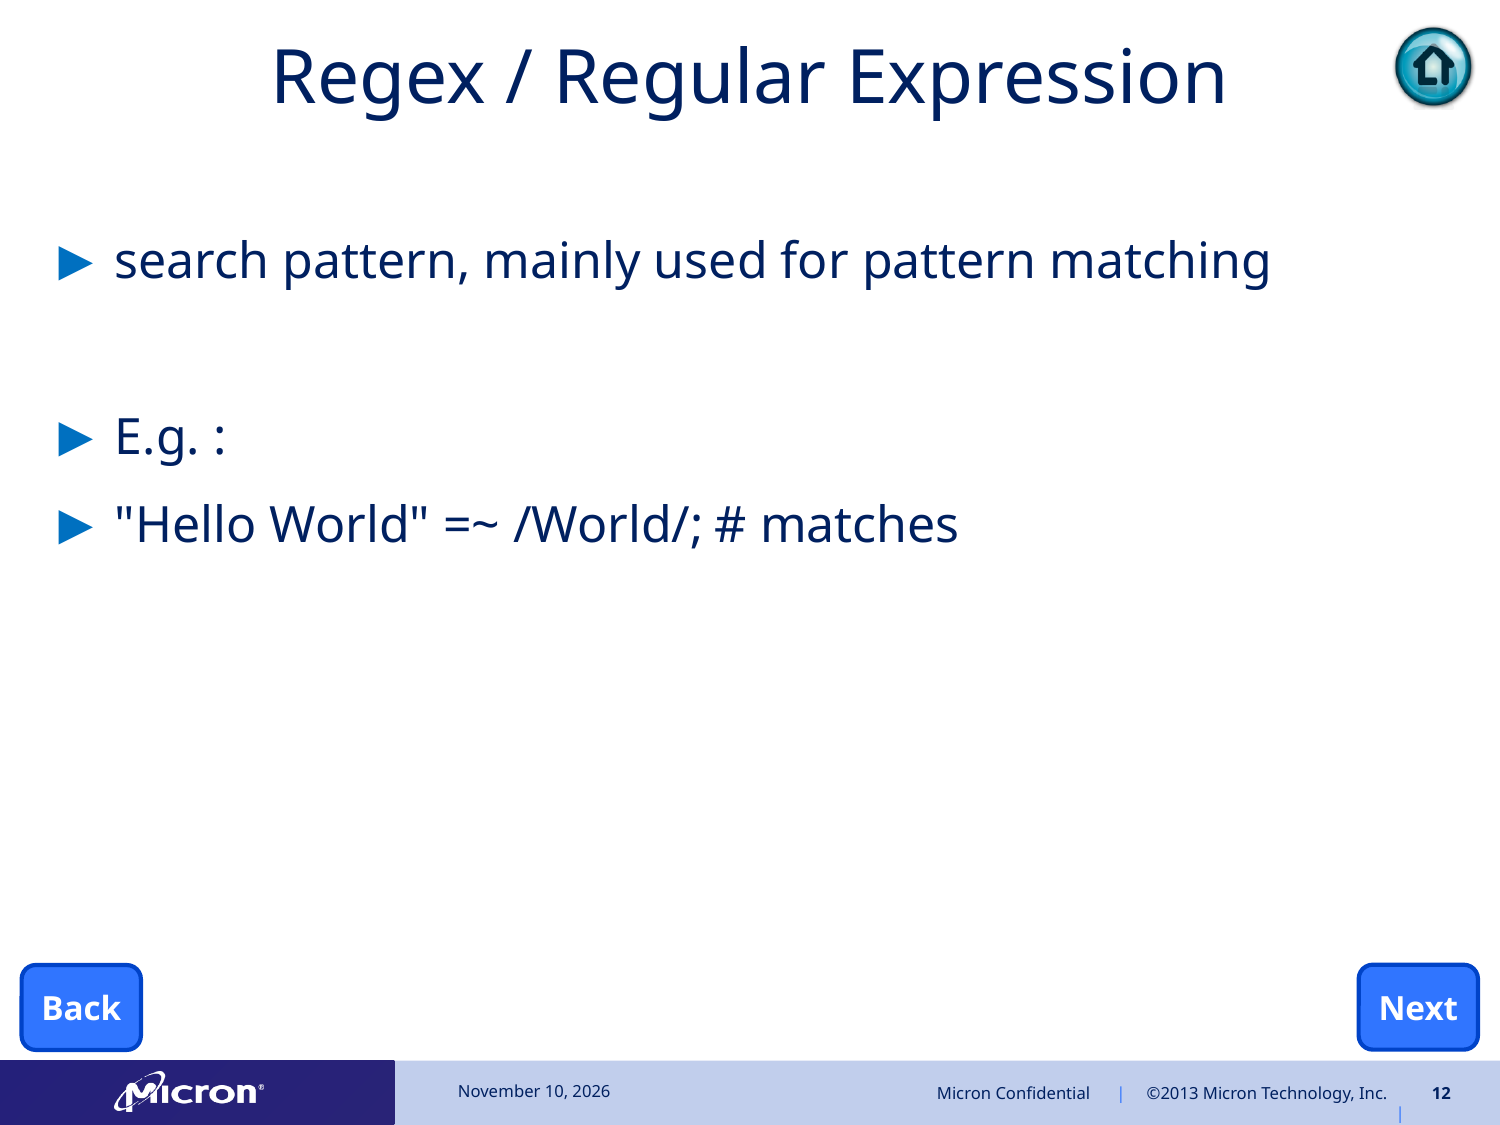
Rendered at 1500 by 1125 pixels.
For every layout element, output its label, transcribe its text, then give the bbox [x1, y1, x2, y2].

title Regex / Regular Expression [0, 0, 1500, 147]
list search pattern, mainly used for pattern matching E.g. : "Hello World" =~ /World/; # matches [43, 202, 1428, 997]
text_box Back [21, 964, 141, 1050]
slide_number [442, 1083, 750, 1102]
text_box Next [1358, 964, 1478, 1050]
picture [1389, 23, 1477, 110]
picture [114, 1071, 264, 1112]
